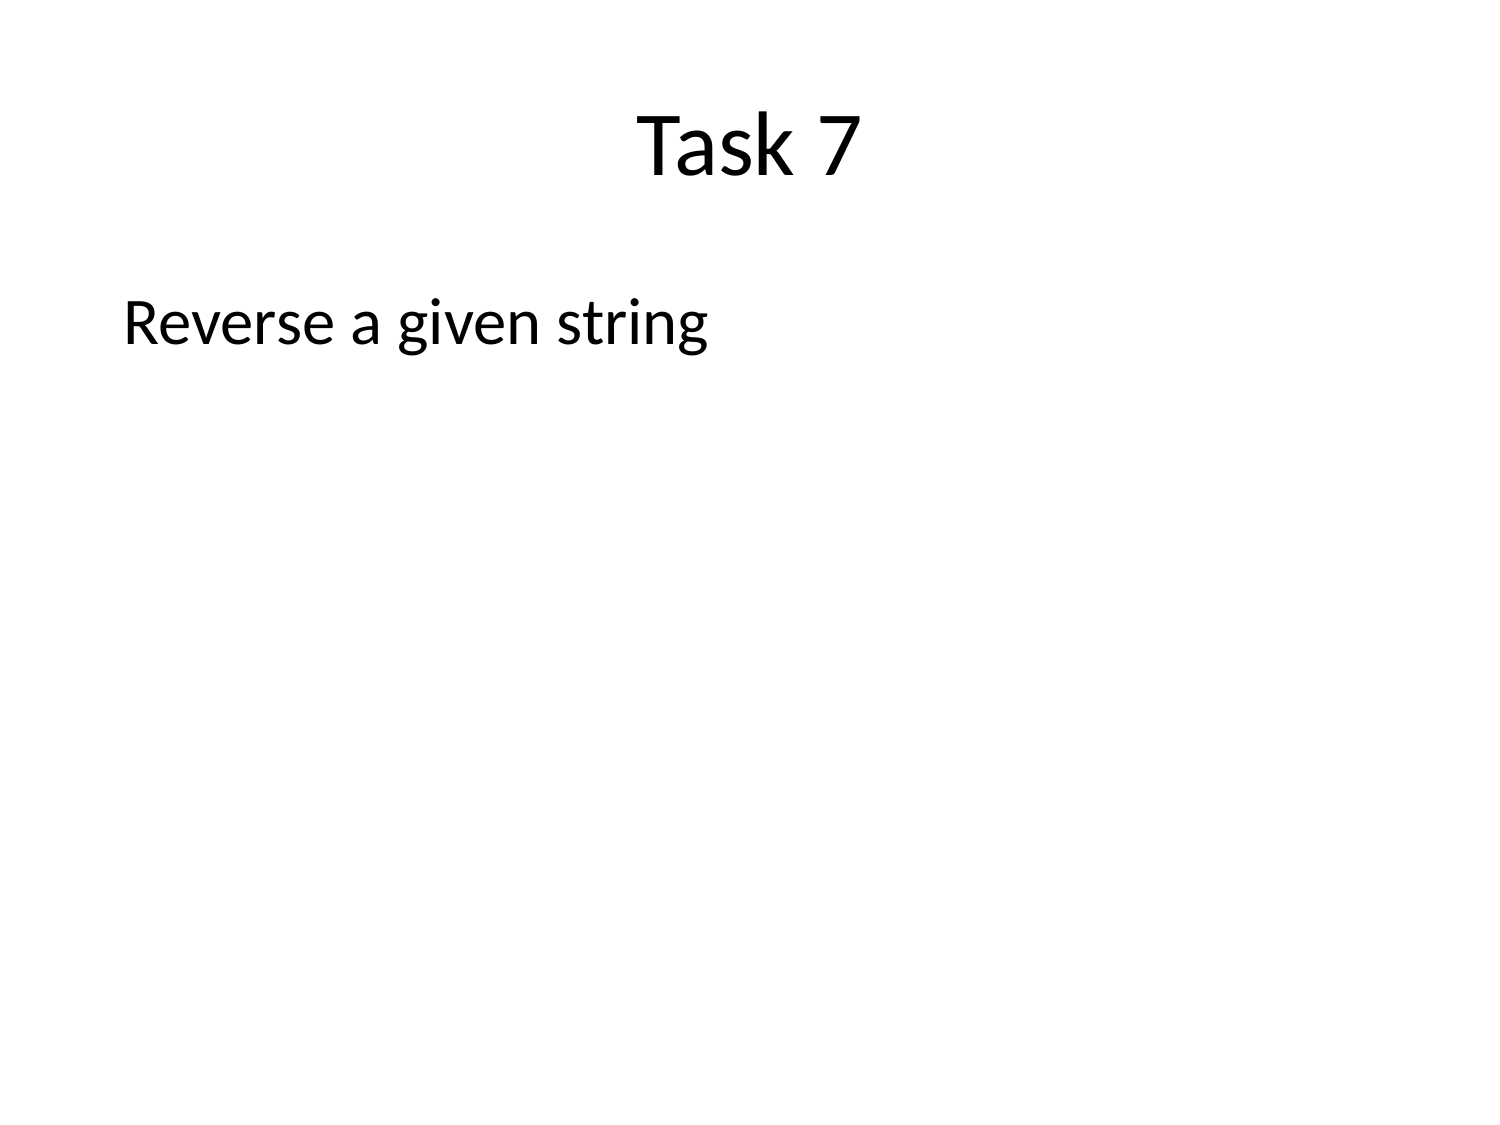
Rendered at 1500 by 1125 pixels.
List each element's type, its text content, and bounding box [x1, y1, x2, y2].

list Reverse a given string [75, 262, 1425, 1005]
title Task 7 [75, 45, 1425, 233]
